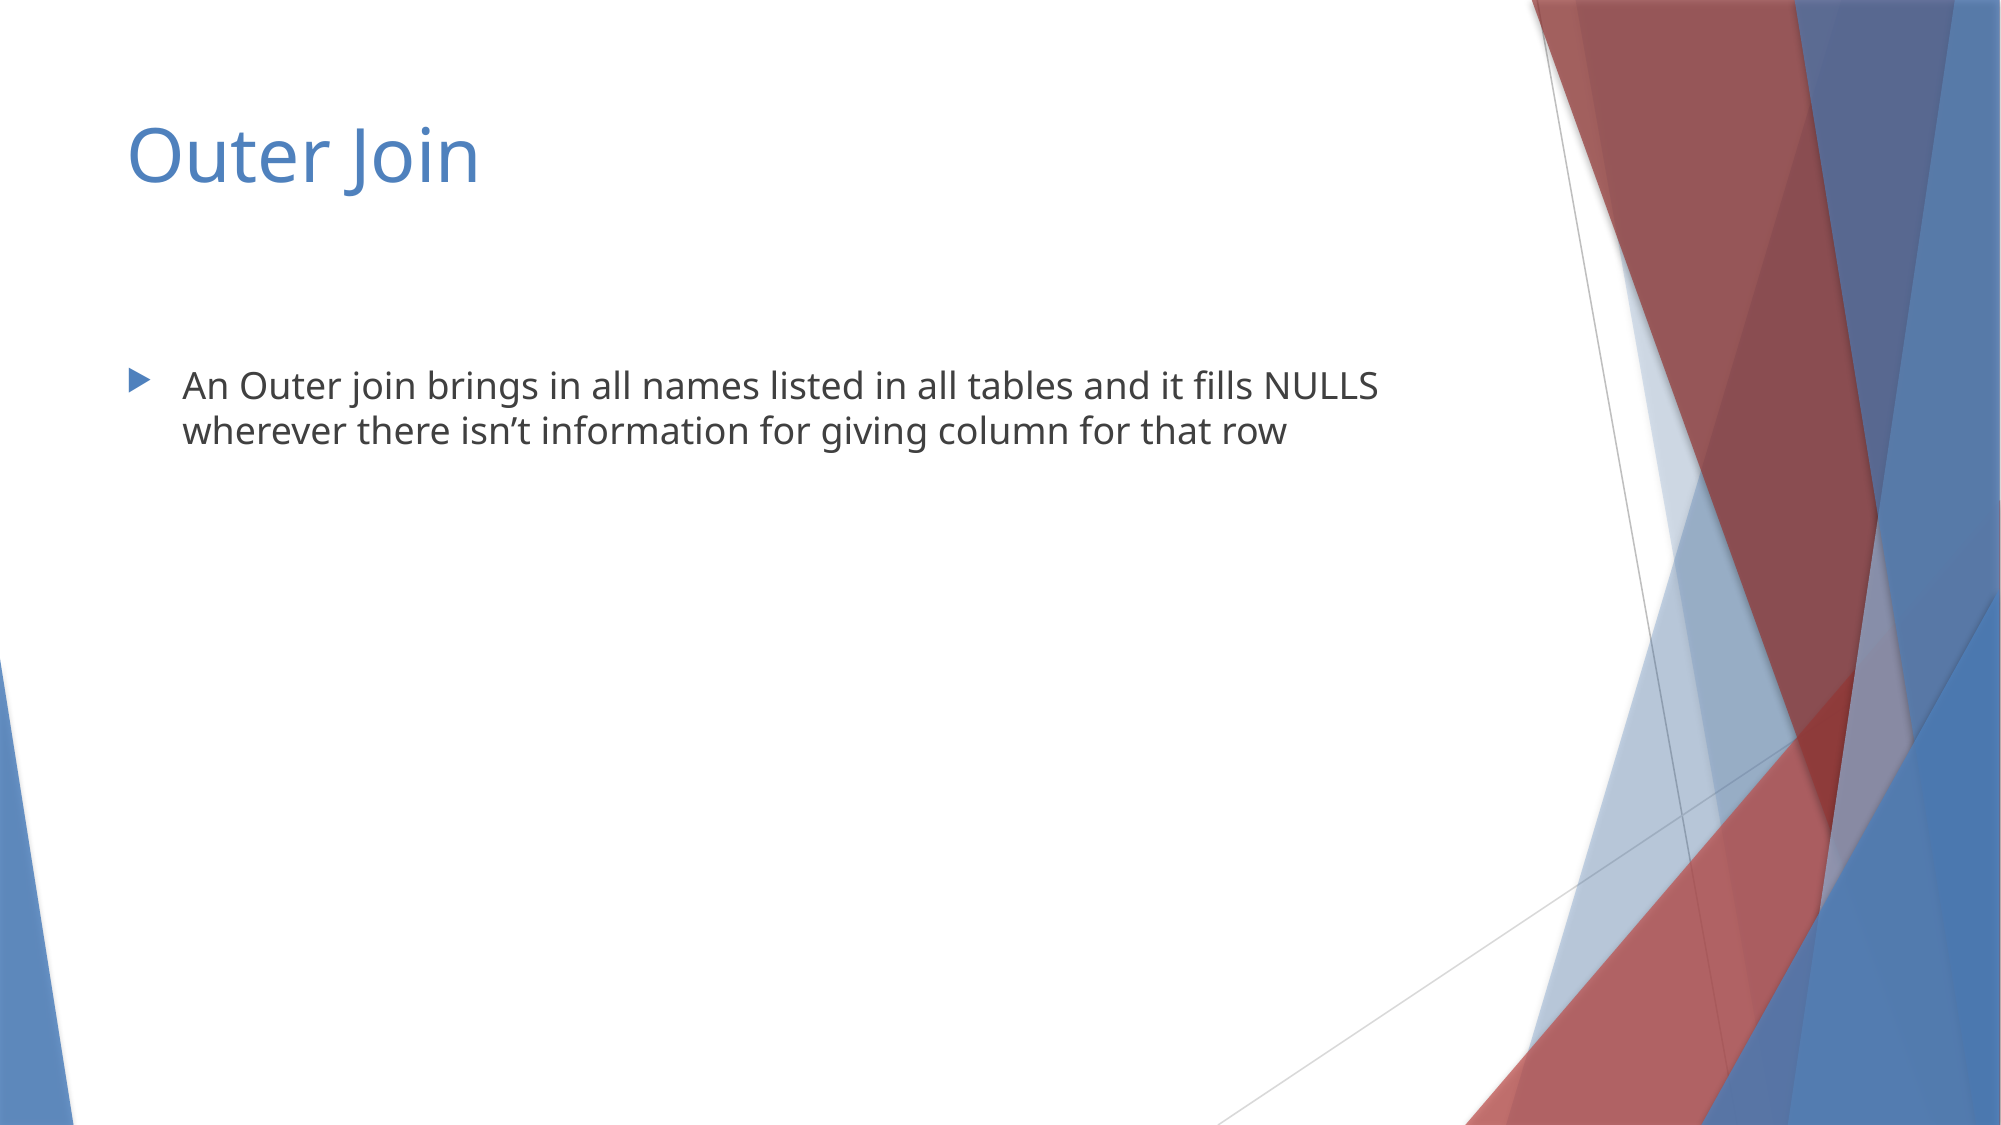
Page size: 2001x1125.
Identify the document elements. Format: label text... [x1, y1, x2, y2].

list An Outer join brings in all names listed in all tables and it fills NULLS wherever there isn’t information for giving column for that row [111, 354, 1522, 992]
title Outer Join [111, 99, 1522, 317]
